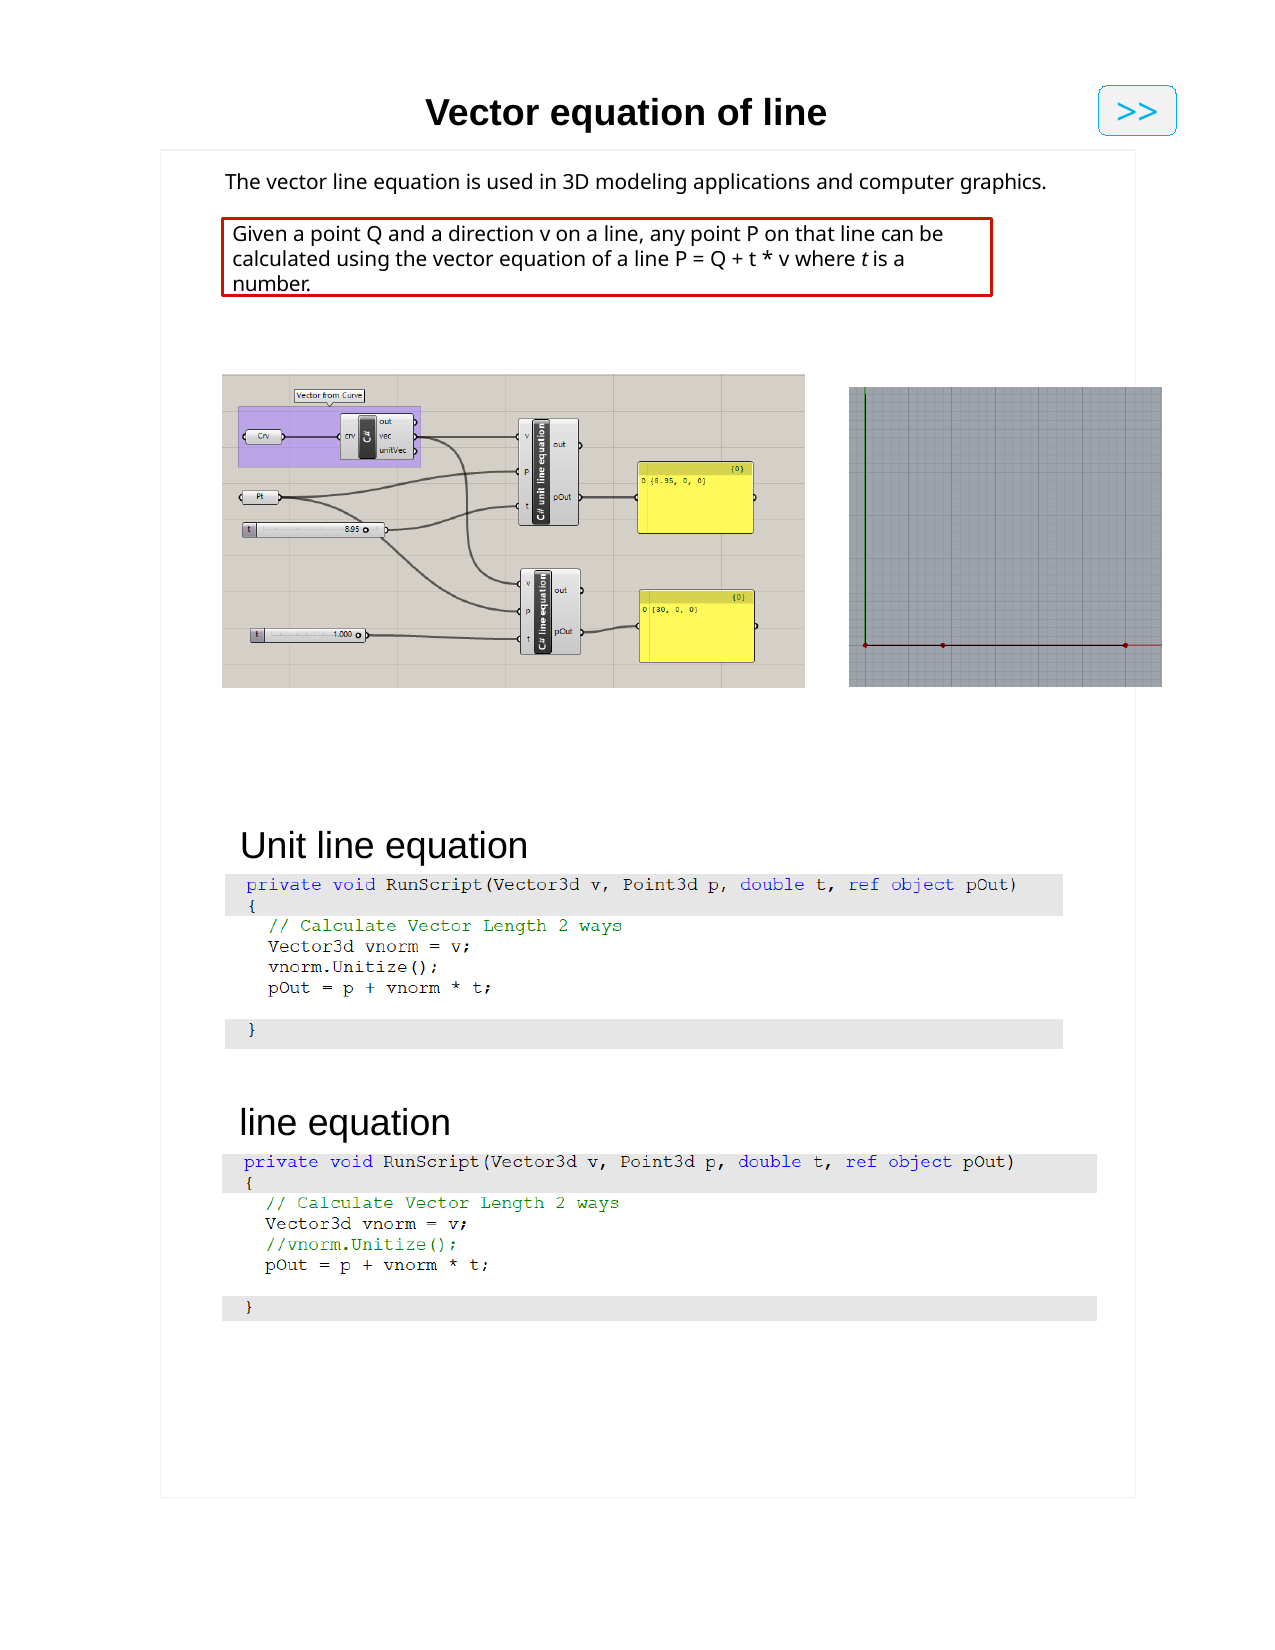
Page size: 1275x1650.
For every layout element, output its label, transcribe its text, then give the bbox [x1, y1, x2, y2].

picture [222, 873, 1063, 1049]
picture [222, 374, 805, 688]
picture [222, 1153, 1097, 1321]
text_box Given a point Q and a direction v on a line, any point P on that line can be calculated using the vector equation of a line P = Q + t * v where t is a number. [222, 218, 992, 296]
text_box Unit line equation [224, 813, 544, 872]
text_box The vector line equation is used in 3D modeling applications and computer graphics. [222, 133, 1128, 194]
picture [849, 386, 1162, 687]
text_box line equation [224, 1090, 467, 1151]
text_box >> [1098, 85, 1177, 136]
title Vector equation of line [162, 87, 1101, 133]
